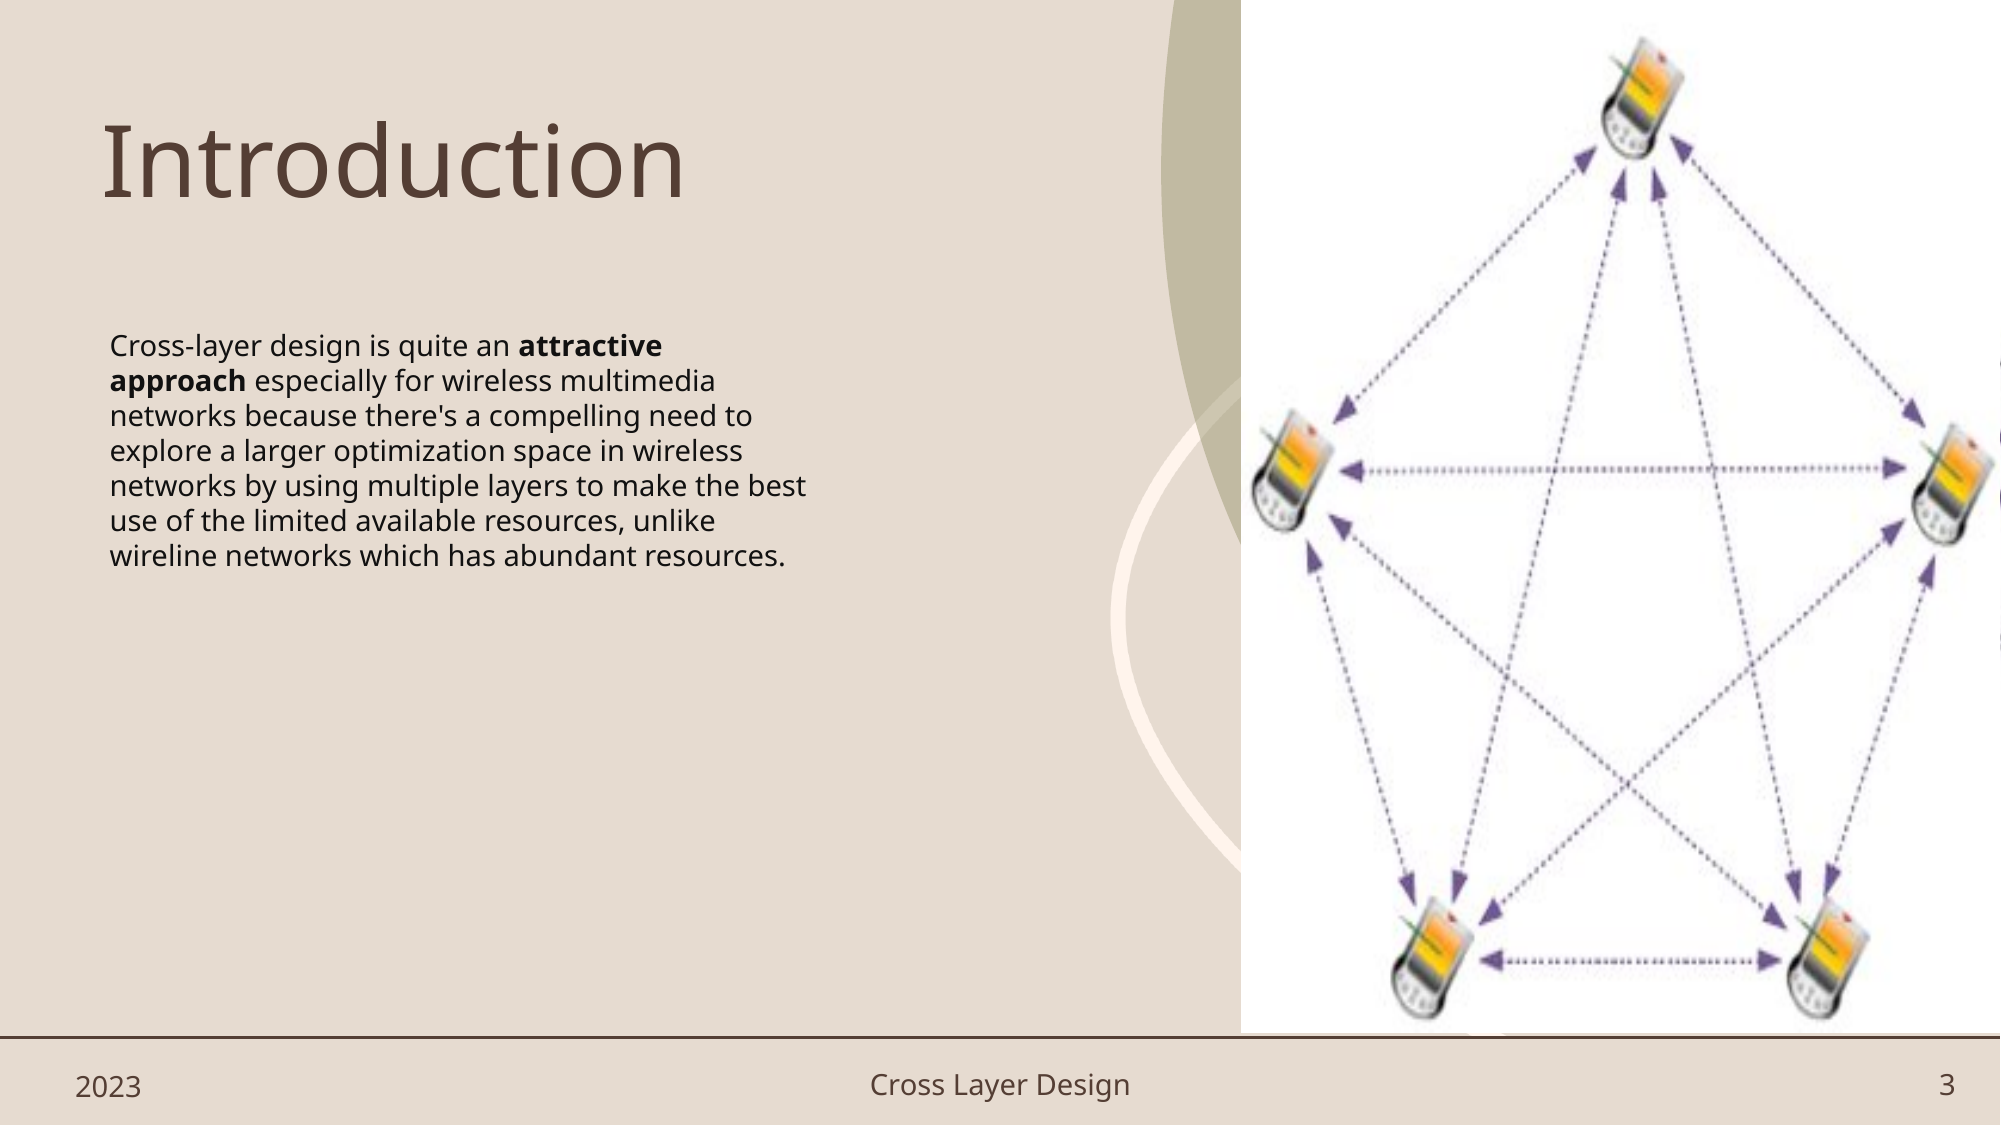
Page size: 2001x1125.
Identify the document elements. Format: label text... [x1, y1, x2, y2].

list Cross-layer design is quite an attractive approach especially for wireless multimedia networks because there's a compelling need to explore a larger optimization space in wireless networks by using multiple layers to make the best use of the limited available resources, unlike wireline networks which has abundant resources. [94, 319, 845, 988]
slide_number 2023 [60, 1060, 222, 1112]
picture [1110, 0, 2001, 1036]
slide_number 3 [1808, 1060, 1971, 1112]
footer Cross Layer Design [718, 1060, 1283, 1112]
title Introduction [86, 115, 1154, 227]
